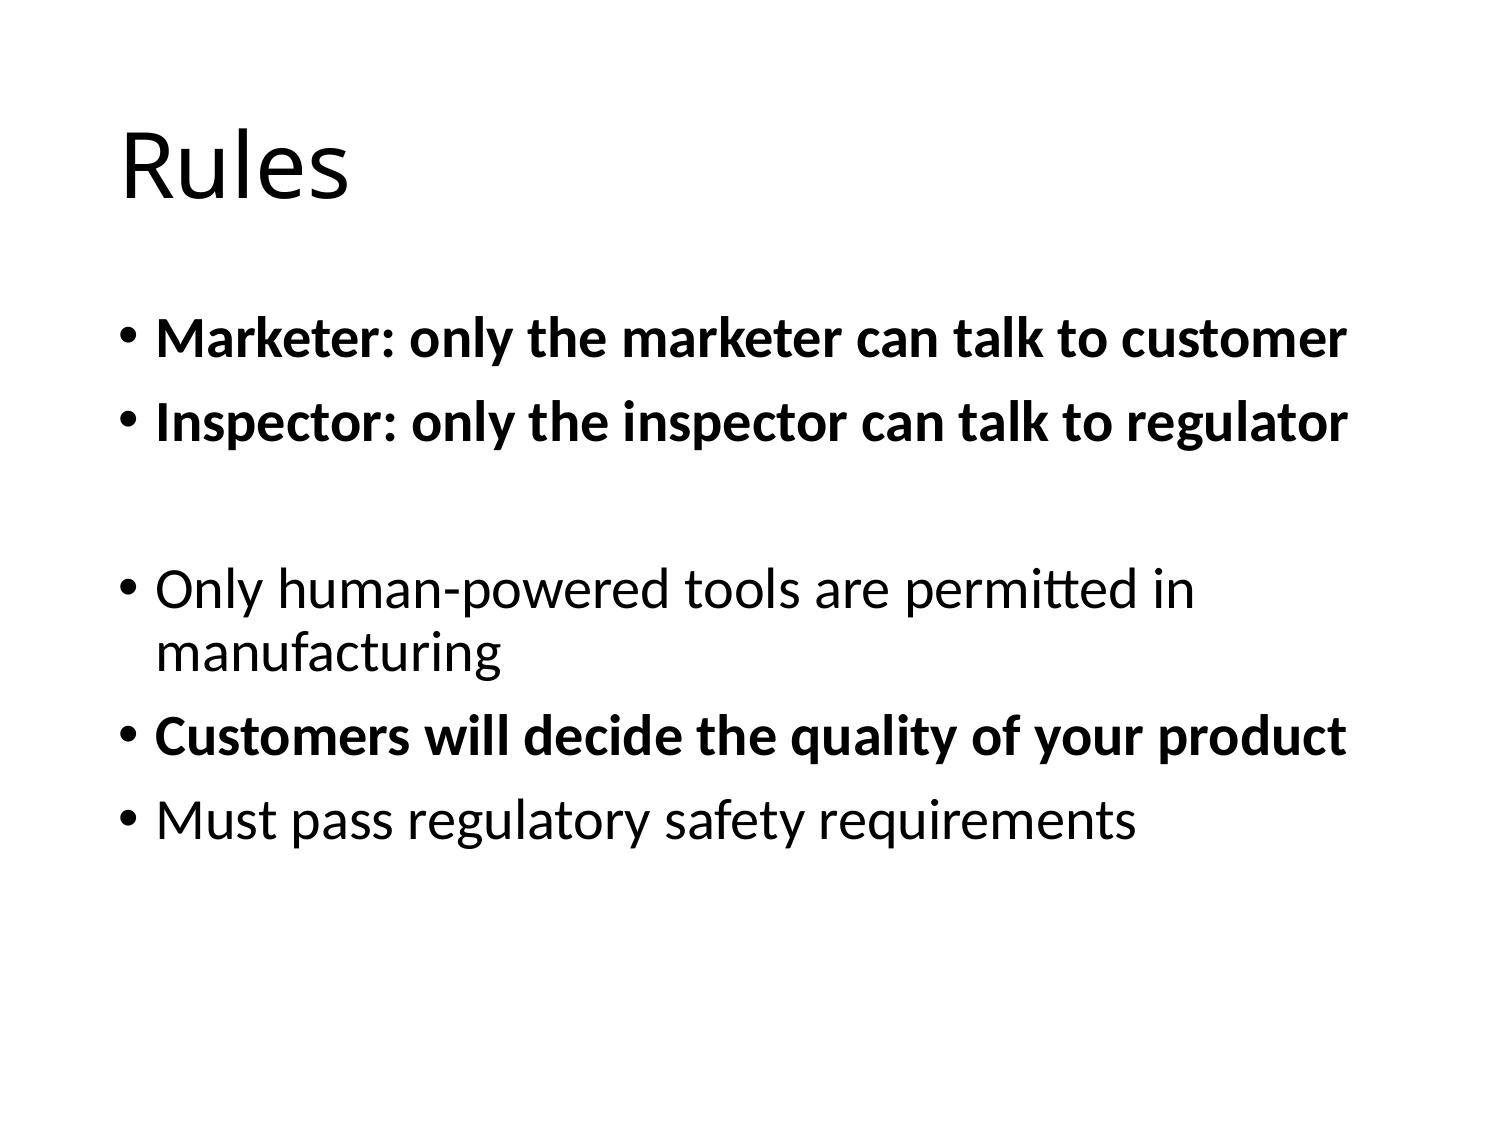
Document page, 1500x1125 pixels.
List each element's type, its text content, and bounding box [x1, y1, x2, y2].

list Marketer: only the marketer can talk to customer Inspector: only the inspector can talk to regulator Only human-powered tools are permitted in manufacturing Customers will decide the quality of your product Must pass regulatory safety requirements [103, 299, 1397, 1014]
title Rules [103, 59, 1397, 278]
